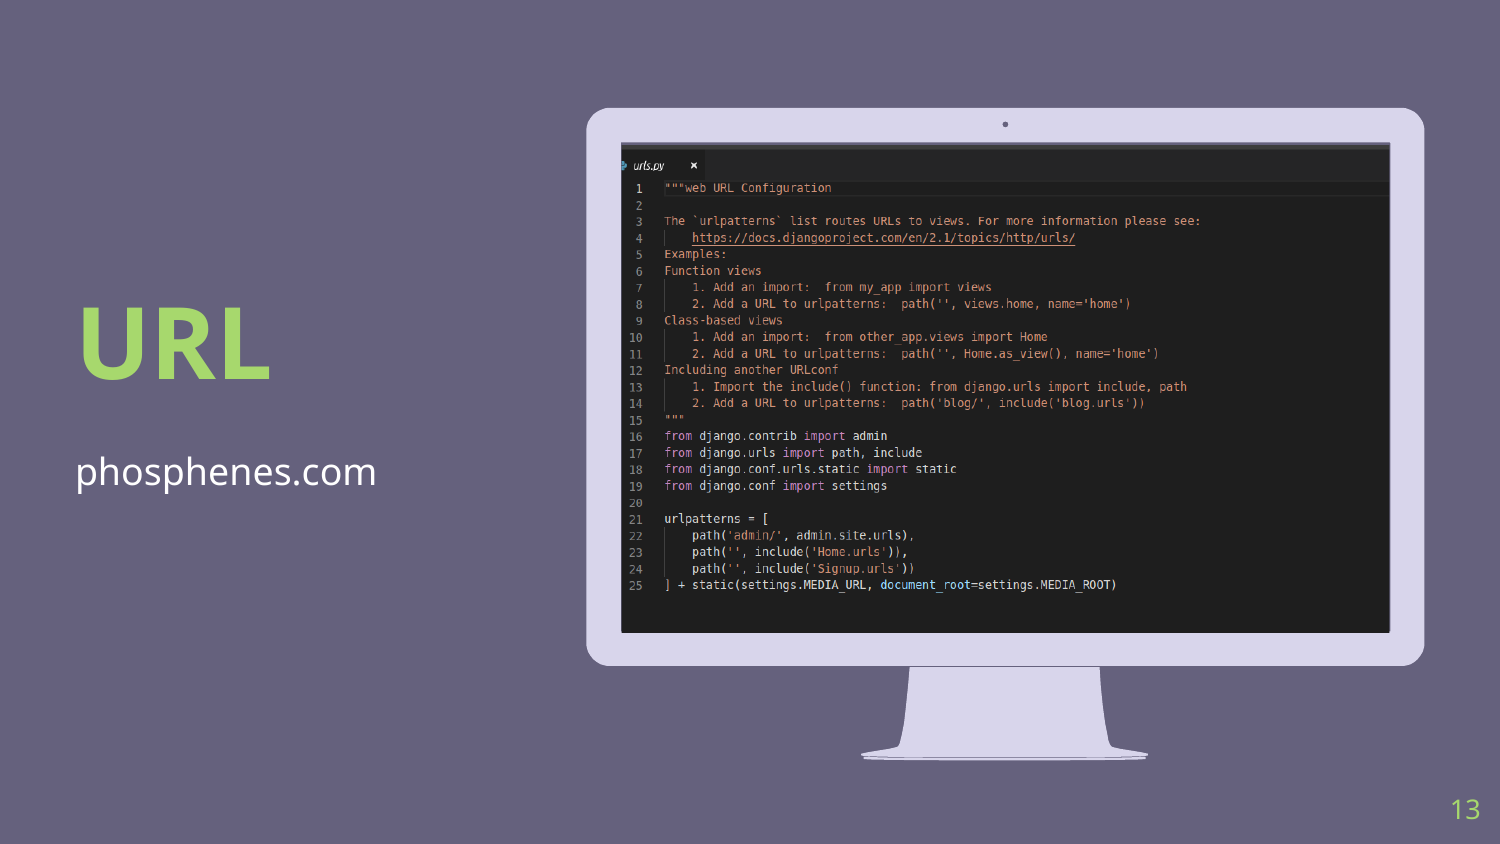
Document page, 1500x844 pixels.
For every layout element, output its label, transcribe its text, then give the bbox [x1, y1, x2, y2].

text_box [861, 667, 1148, 761]
picture [621, 145, 1390, 634]
text_box URL [74, 258, 514, 400]
text_box [586, 107, 1425, 666]
text_box phosphenes.com [75, 440, 492, 685]
text_box <number> [1391, 779, 1482, 844]
